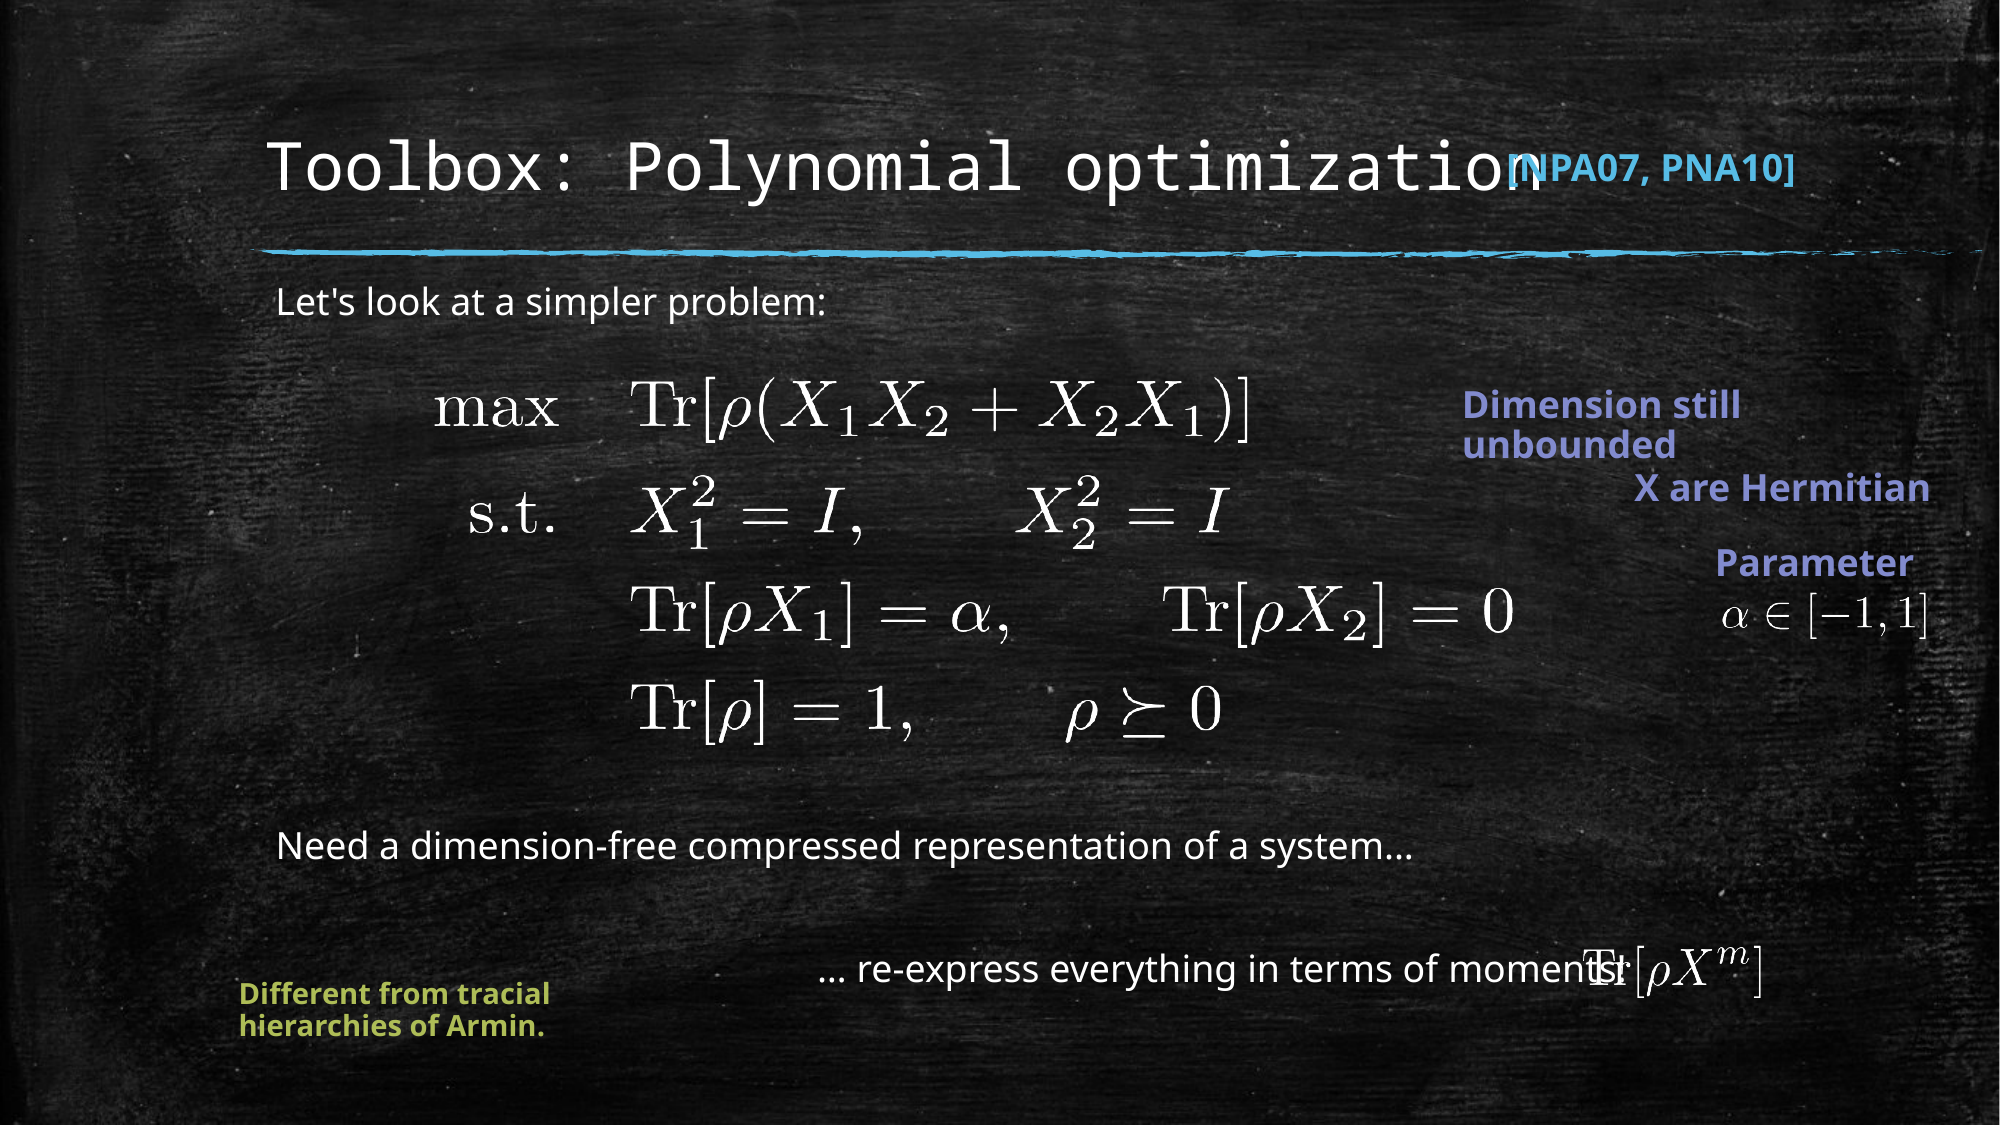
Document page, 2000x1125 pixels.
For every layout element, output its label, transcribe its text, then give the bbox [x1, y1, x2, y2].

text_box X are Hermitian [1619, 461, 2000, 517]
text_box … re-express everything in terms of moments! [802, 942, 2000, 999]
text_box [NPA07, PNA10] [1491, 141, 1968, 198]
text_box Parameter [1699, 536, 2000, 592]
title Toolbox: Polynomial optimization [249, 45, 1750, 213]
text_box Different from tracial hierarchies of Armin. [223, 972, 646, 1050]
text_box Need a dimension-free compressed representation of a system... [260, 819, 1756, 876]
text_box Let's look at a simpler problem: [260, 275, 1756, 331]
picture [434, 376, 1514, 745]
picture [1582, 945, 1761, 998]
picture [1722, 592, 1926, 639]
text_box Dimension still unbounded [1514, 378, 1923, 475]
